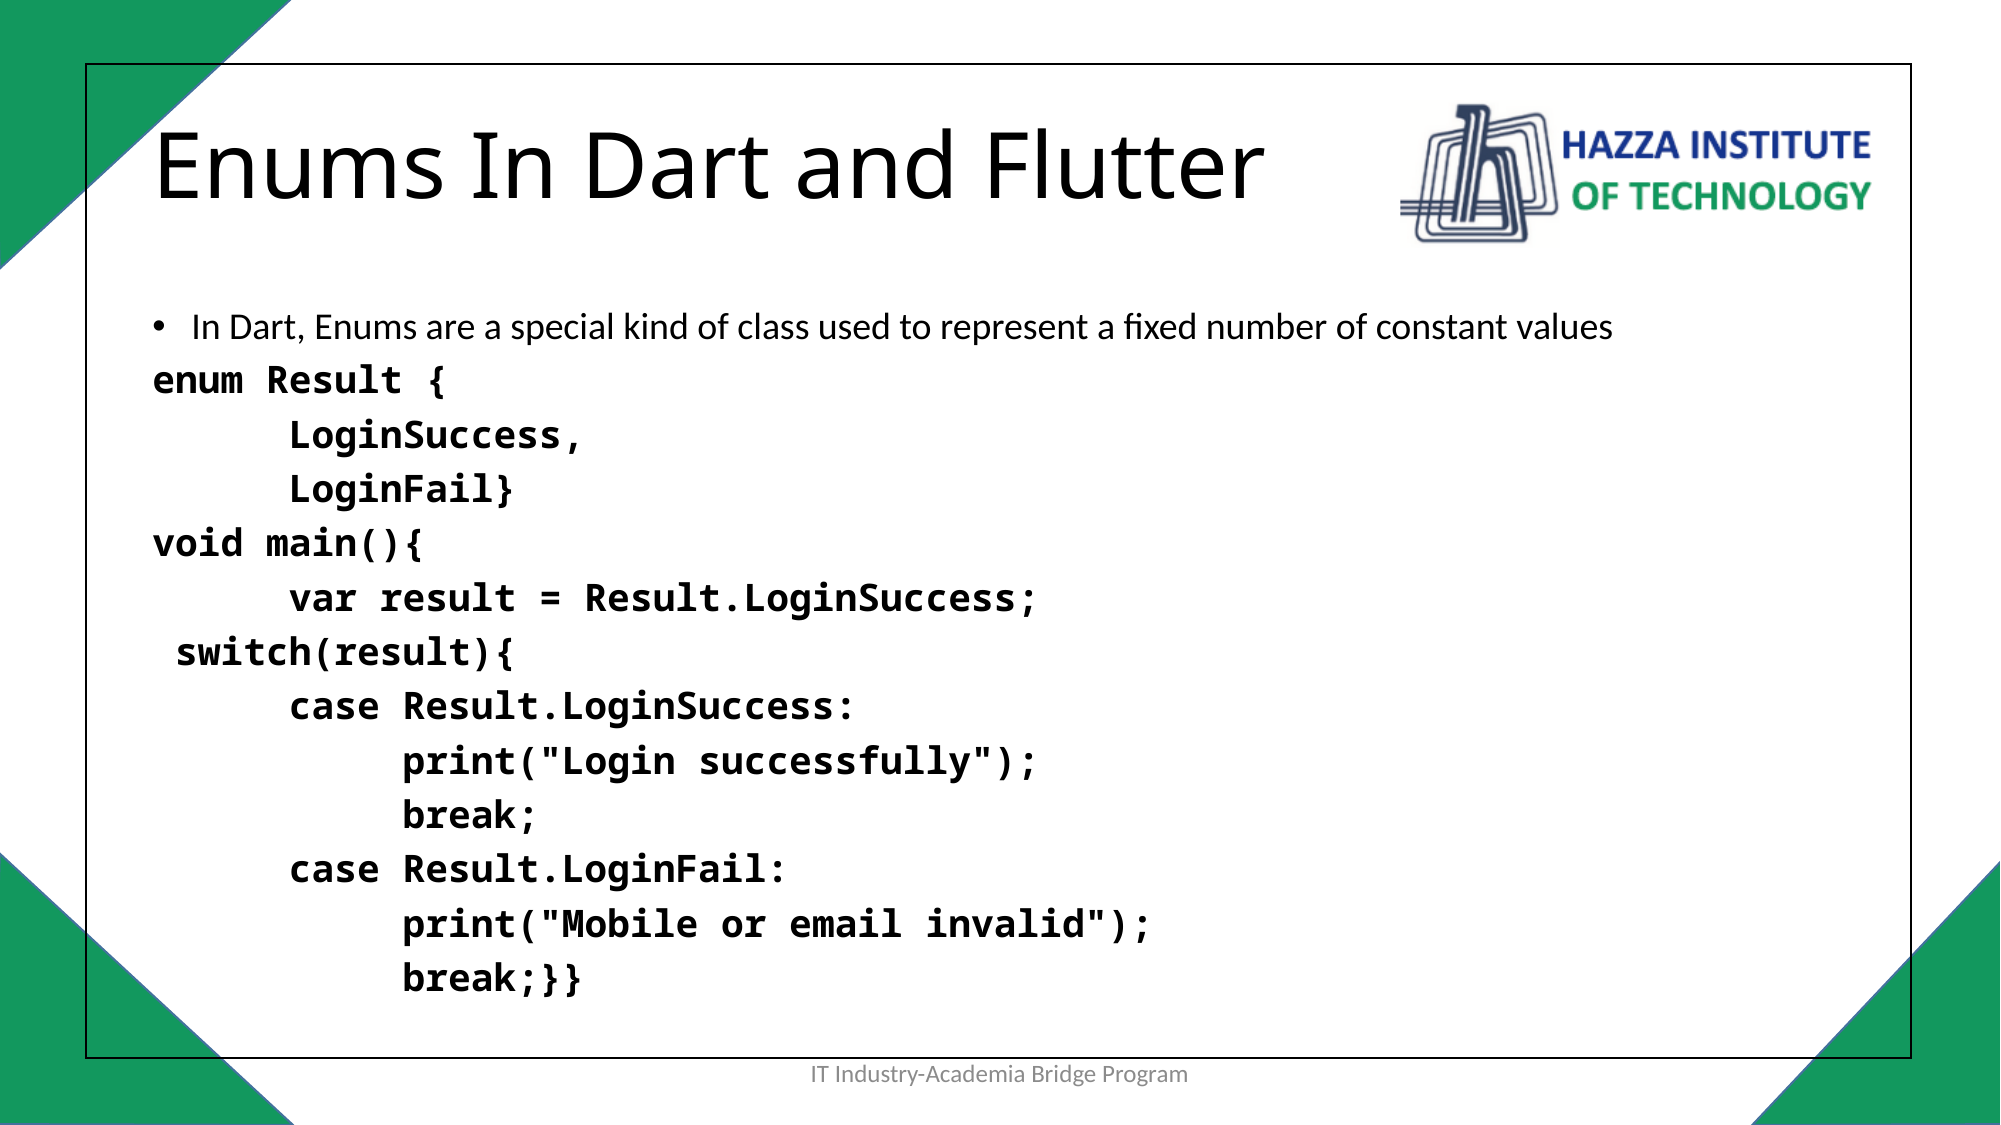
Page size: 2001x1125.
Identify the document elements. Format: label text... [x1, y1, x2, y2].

list In Dart, Enums are a special kind of class used to represent a fixed number of constant values enum Result { LoginSuccess, LoginFail} void main(){ var result = Result.LoginSuccess; switch(result){ case Result.LoginSuccess: print("Login successfully"); break; case Result.LoginFail: print("Mobile or email invalid"); break;}} [137, 299, 1863, 1014]
text_box [1750, 860, 2000, 1125]
footer IT Industry-Academia Bridge Program [662, 1042, 1338, 1103]
text_box [0, 852, 295, 1125]
title Enums In Dart and Flutter [137, 59, 1863, 278]
text_box [0, 0, 292, 270]
picture [1392, 100, 1889, 248]
text_box [85, 63, 1912, 1059]
